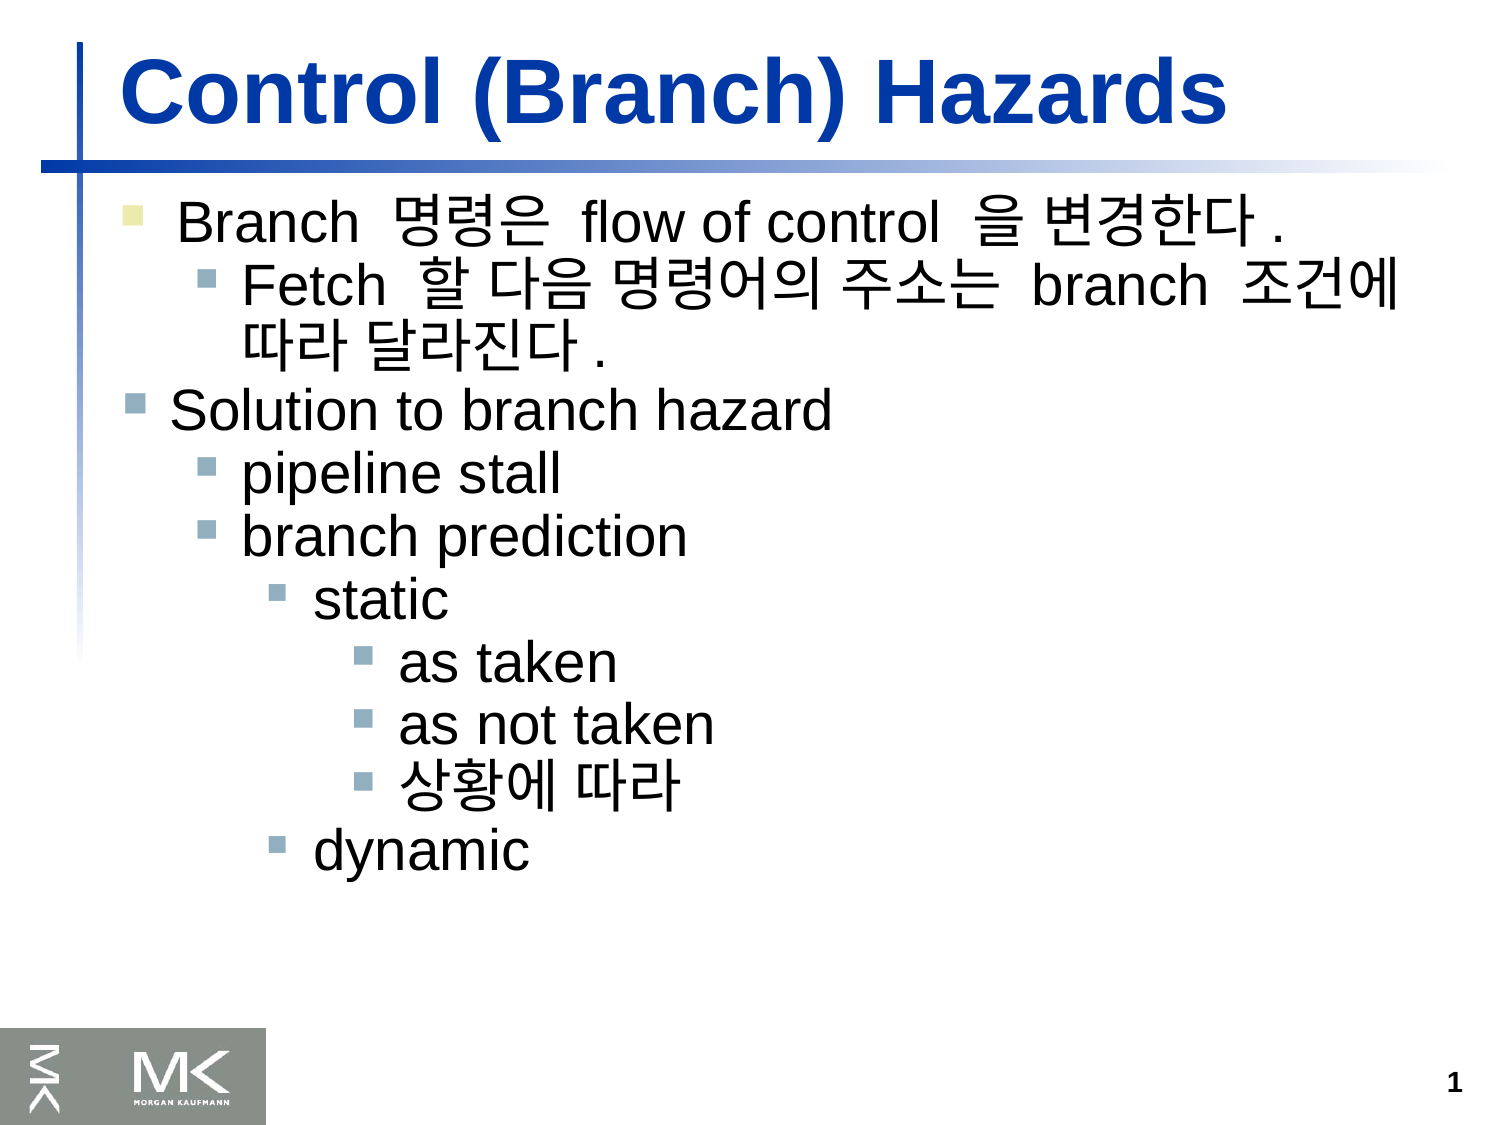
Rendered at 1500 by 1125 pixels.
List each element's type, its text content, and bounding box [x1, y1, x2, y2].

title Control (Branch) Hazards [111, 23, 1468, 150]
slide_number 1 [1420, 1057, 1472, 1107]
picture [0, 1028, 266, 1125]
list Branch 명령은 flow of control 을 변경한다. Fetch 할 다음 명령어의 주소는 branch 조건에 따라 달라진다. Solution to branch hazard pipeline stall branch prediction static as taken as not taken 상황에 따라 dynamic [111, 184, 1470, 1024]
